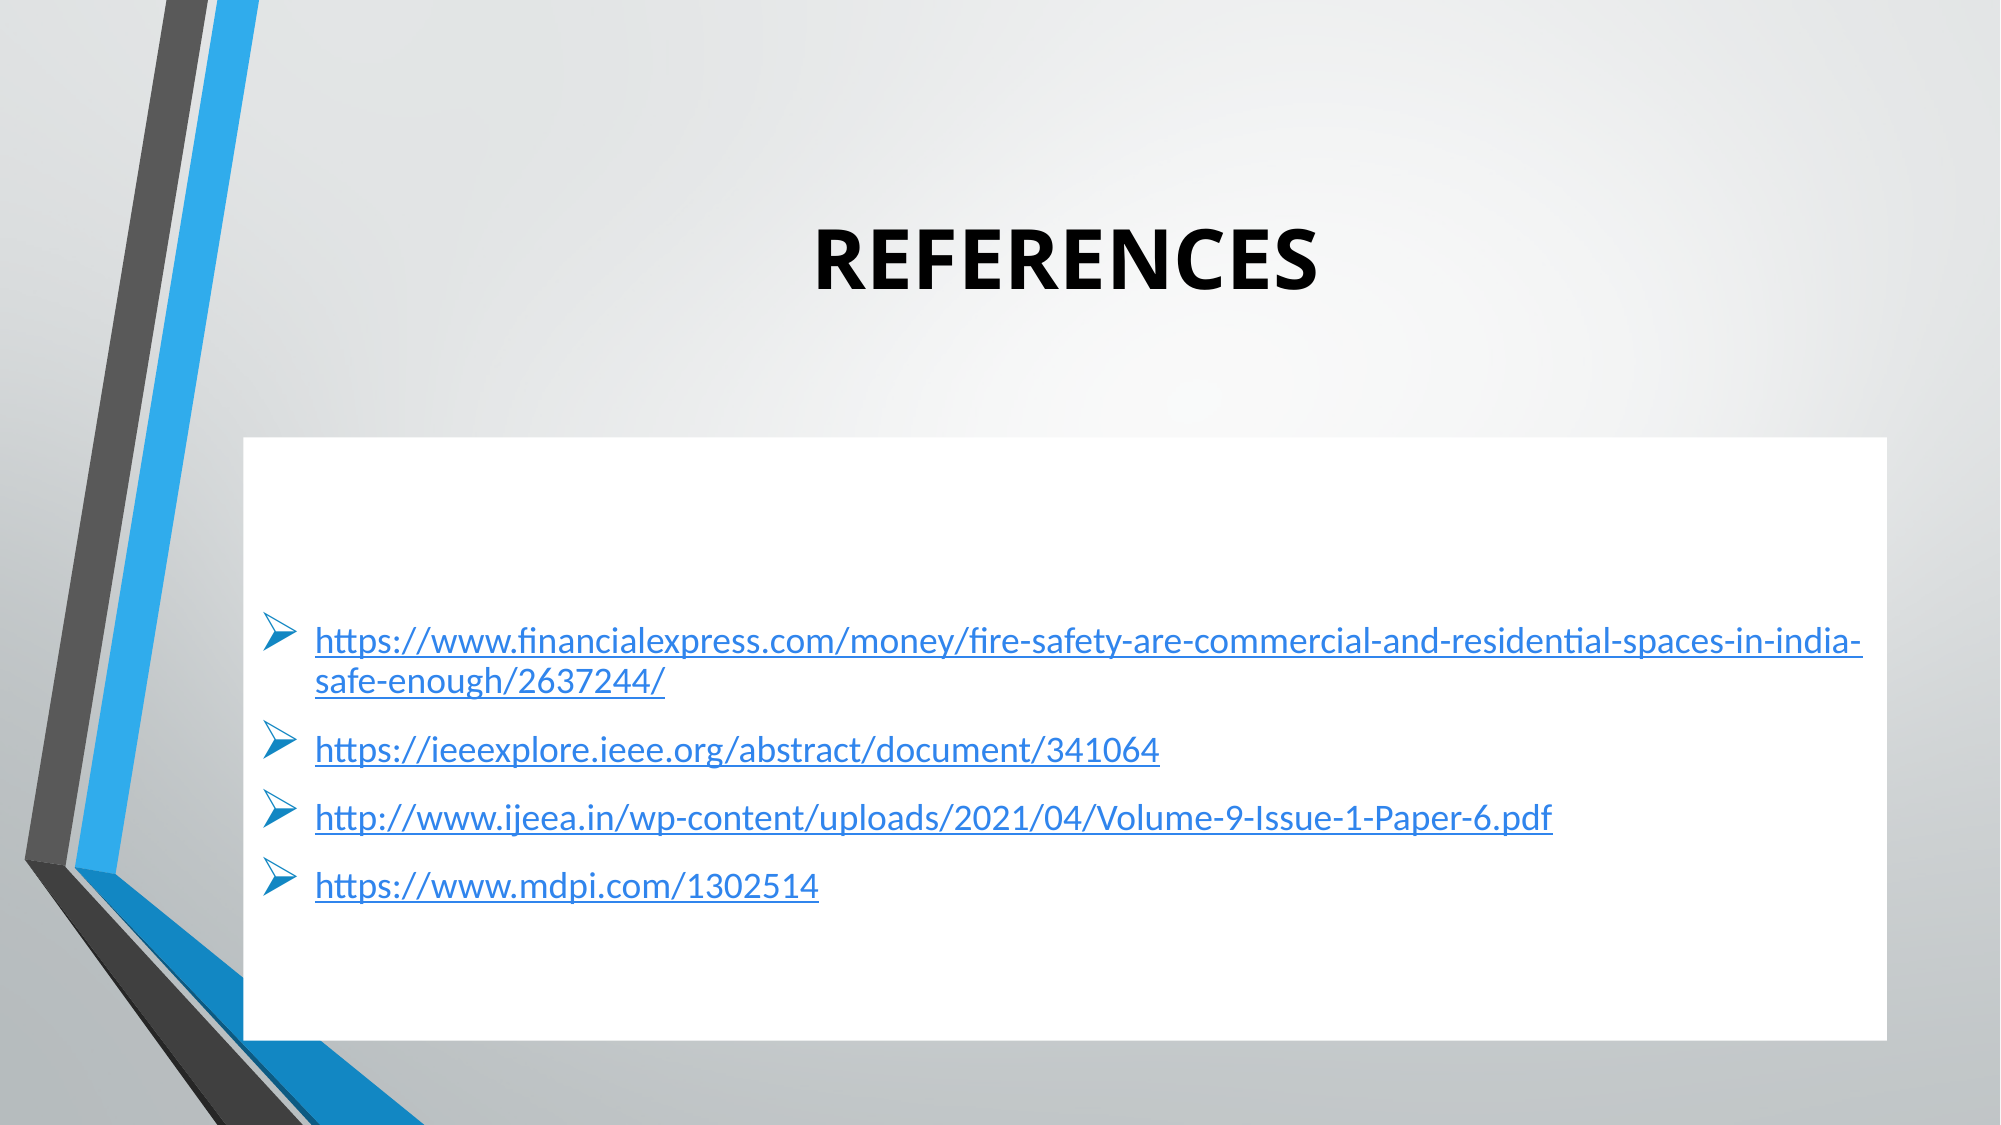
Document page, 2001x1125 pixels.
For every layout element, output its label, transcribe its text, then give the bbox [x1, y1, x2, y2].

list https://www.financialexpress.com/money/fire-safety-are-commercial-and-residential-spaces-in-india-safe-enough/2637244/ https://ieeexplore.ieee.org/abstract/document/341064 http://www.ijeea.in/wp-content/uploads/2021/04/Volume-9-Issue-1-Paper-6.pdf https://www.mdpi.com/1302514 [243, 437, 1887, 1041]
title REFERENCES [243, 112, 1887, 400]
